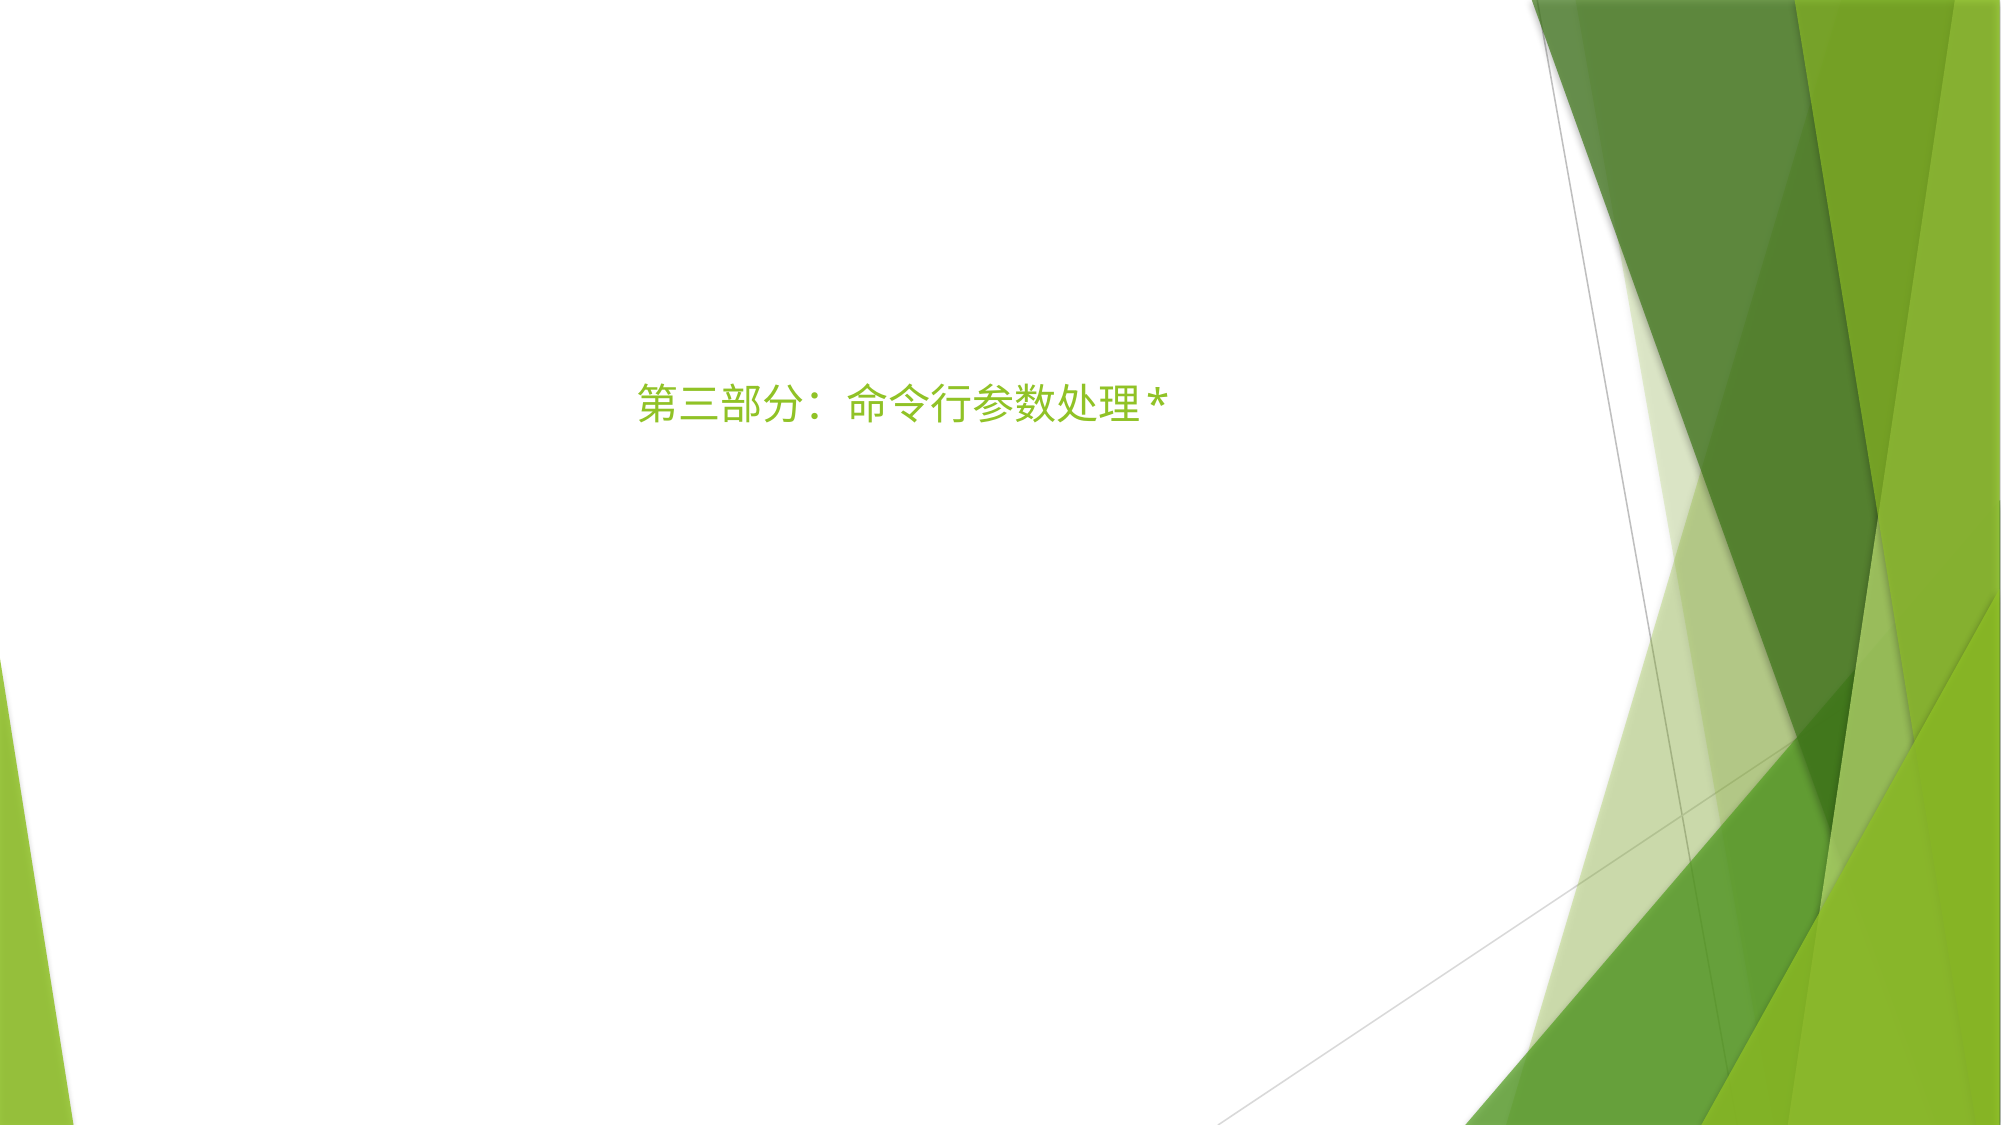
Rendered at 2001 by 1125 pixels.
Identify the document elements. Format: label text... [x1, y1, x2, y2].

title 第三部分：命令行参数处理* [197, 369, 1608, 587]
